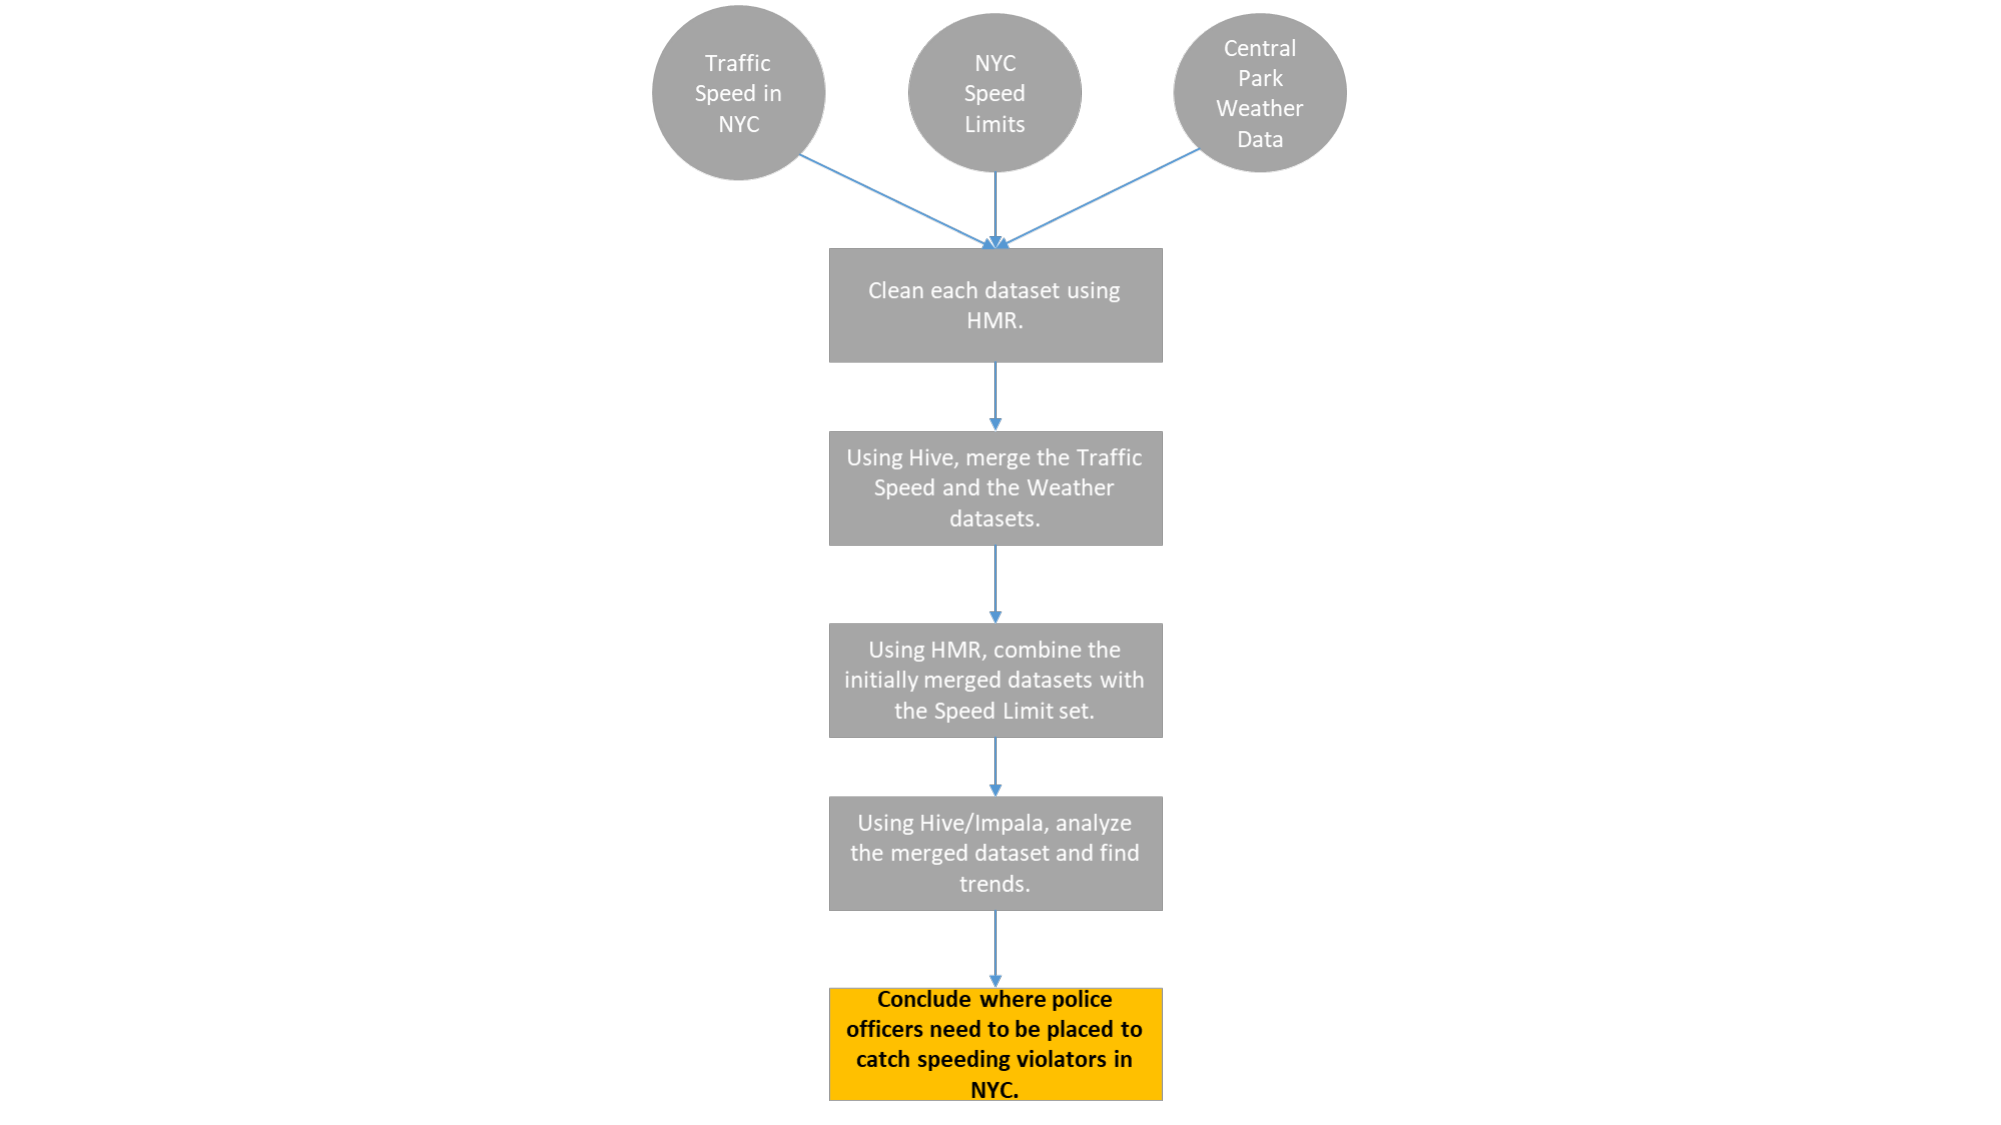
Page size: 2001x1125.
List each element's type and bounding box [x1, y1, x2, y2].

picture [652, 5, 1348, 1120]
